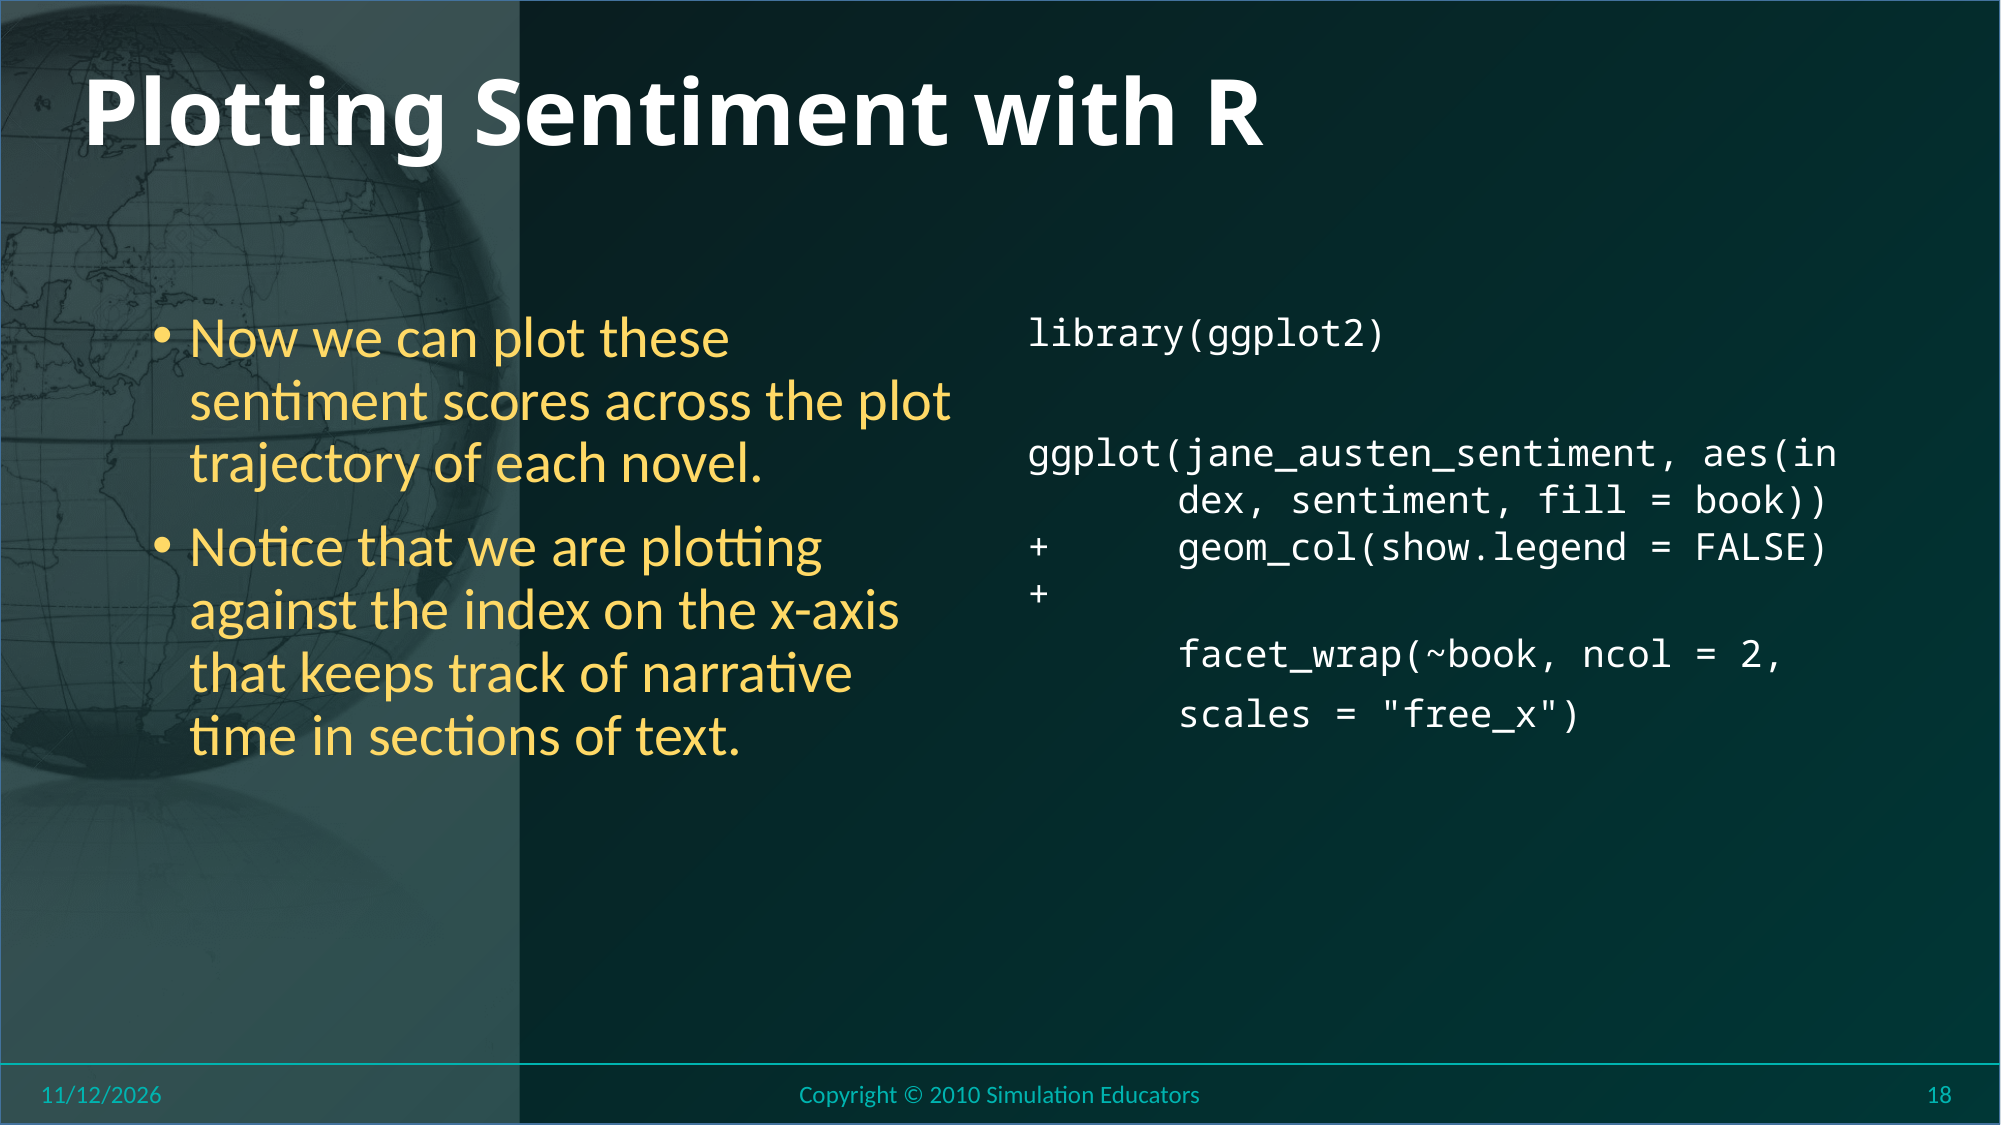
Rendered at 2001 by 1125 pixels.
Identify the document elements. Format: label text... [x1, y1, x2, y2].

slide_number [25, 1064, 476, 1124]
title Plotting Sentiment with R [66, 15, 1936, 218]
footer Copyright © 2010 Simulation Educators [662, 1064, 1338, 1124]
list library(ggplot2) ggplot(jane_austen_sentiment, aes(in dex, sentiment, fill = book)) + geom_col(show.legend = FALSE) + facet_wrap(~book, ncol = 2, scales = "free_x") [1012, 299, 1863, 1014]
slide_number 18 [1517, 1064, 1968, 1124]
list Now we can plot these sentiment scores across the plot trajectory of each novel. Notice that we are plotting against the index on the x-axis that keeps track of narrative time in sections of text. [137, 299, 988, 1014]
